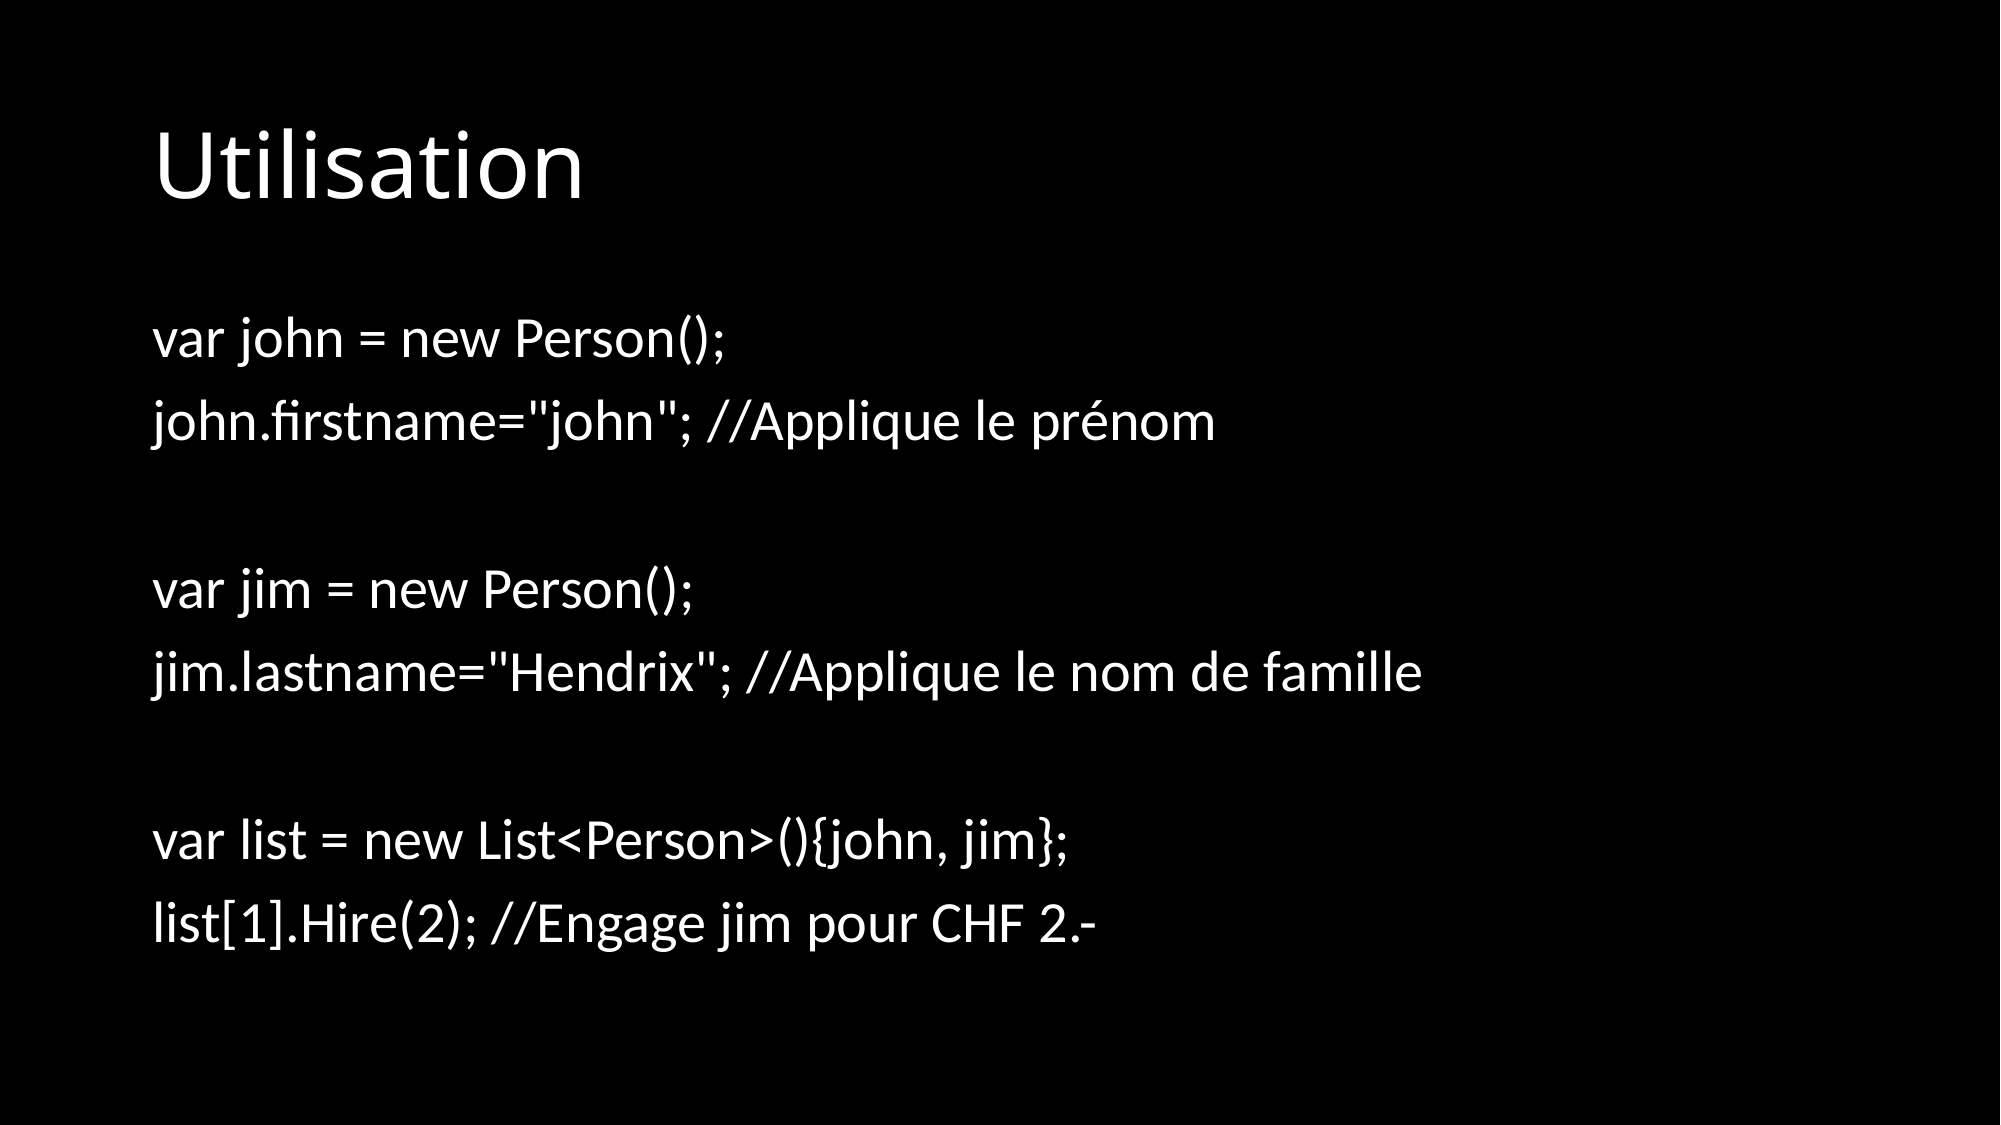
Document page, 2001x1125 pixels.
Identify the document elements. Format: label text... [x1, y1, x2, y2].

list var john = new Person(); john.firstname="john"; //Applique le prénom var jim = new Person(); jim.lastname="Hendrix"; //Applique le nom de famille var list = new List<Person>(){john, jim}; list[1].Hire(2); //Engage jim pour CHF 2.- [137, 299, 1863, 1014]
title Utilisation [137, 59, 1863, 278]
